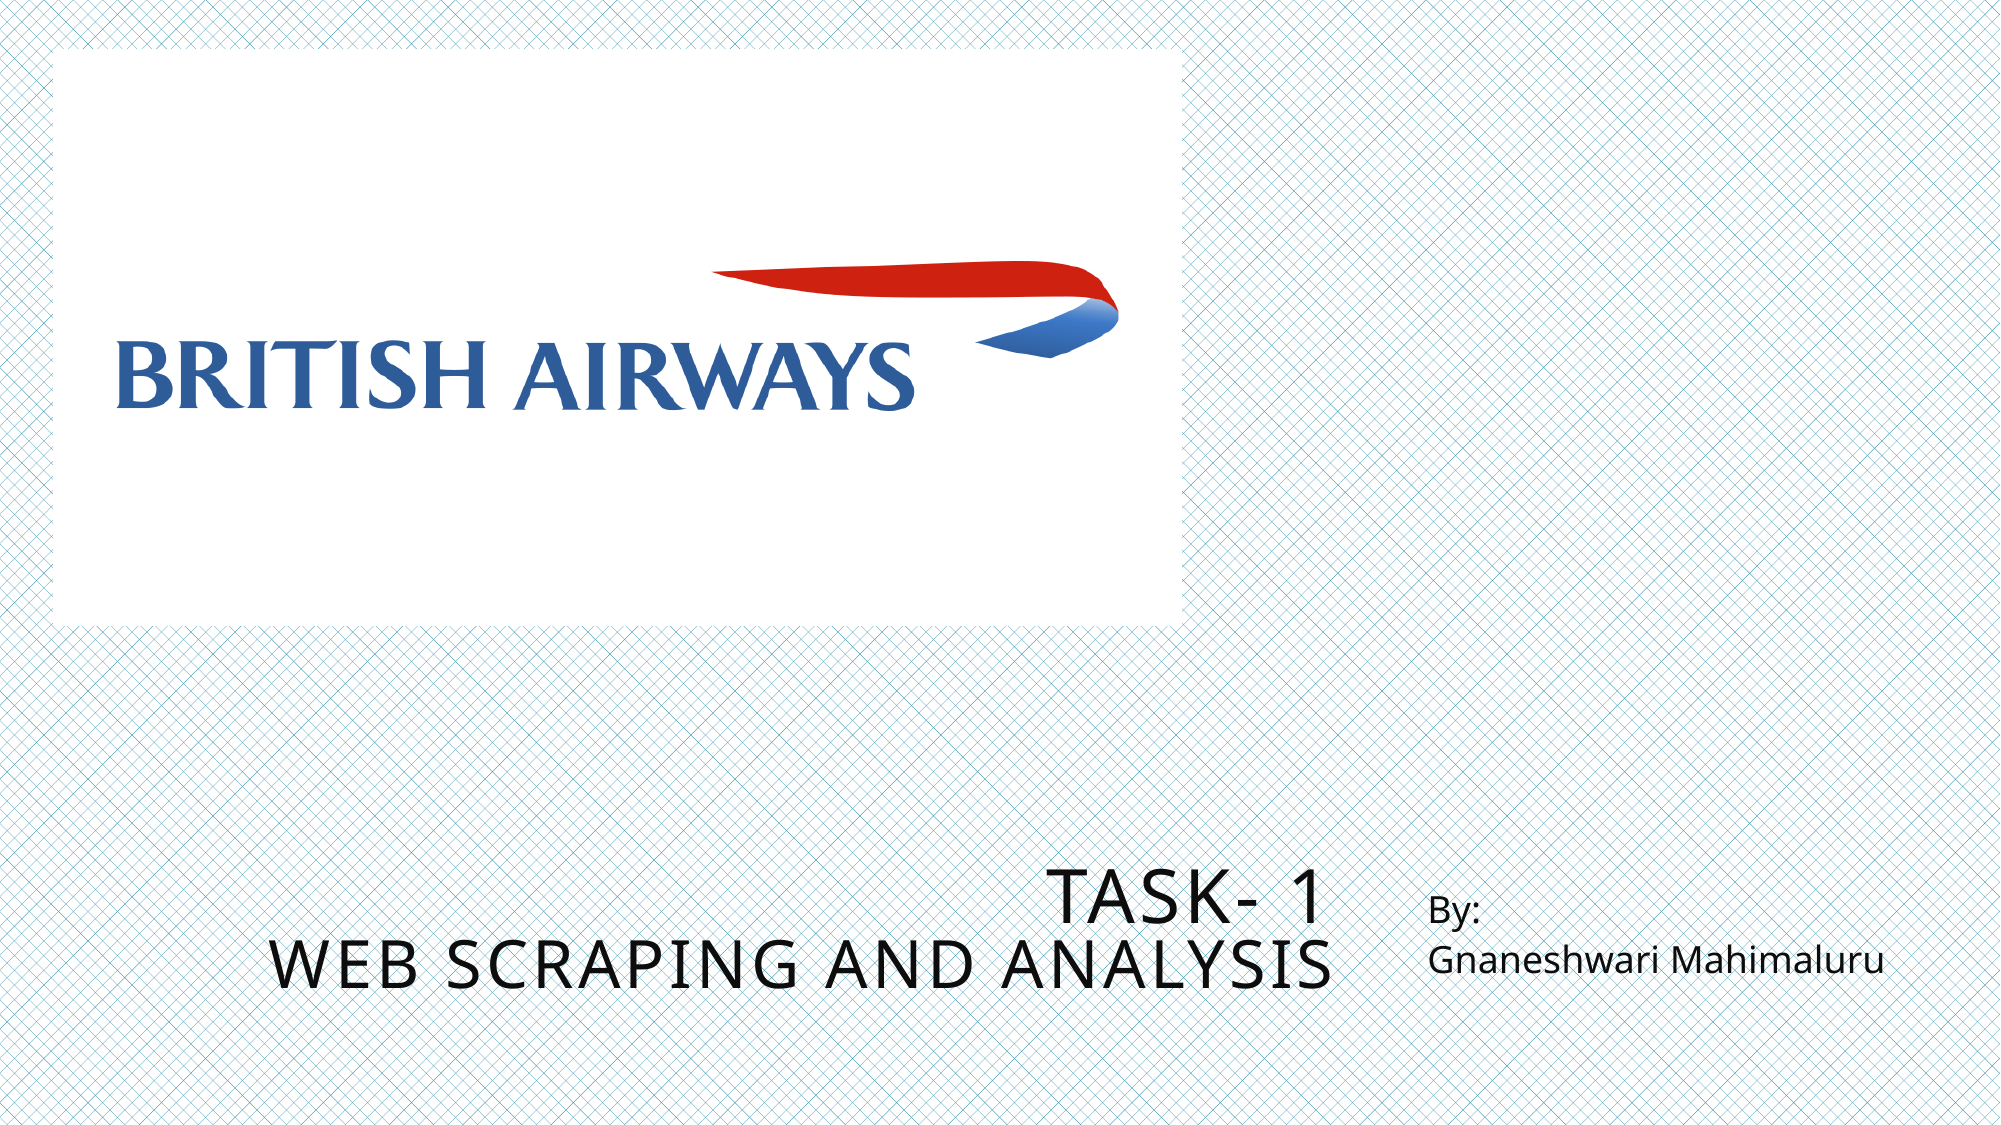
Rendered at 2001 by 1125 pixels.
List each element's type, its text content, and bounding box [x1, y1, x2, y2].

subtitle By: Gnaneshwari Mahimaluru [1412, 813, 1938, 1054]
title Task- 1 Web scraping and analysis [75, 813, 1350, 1054]
picture [52, 49, 1182, 627]
